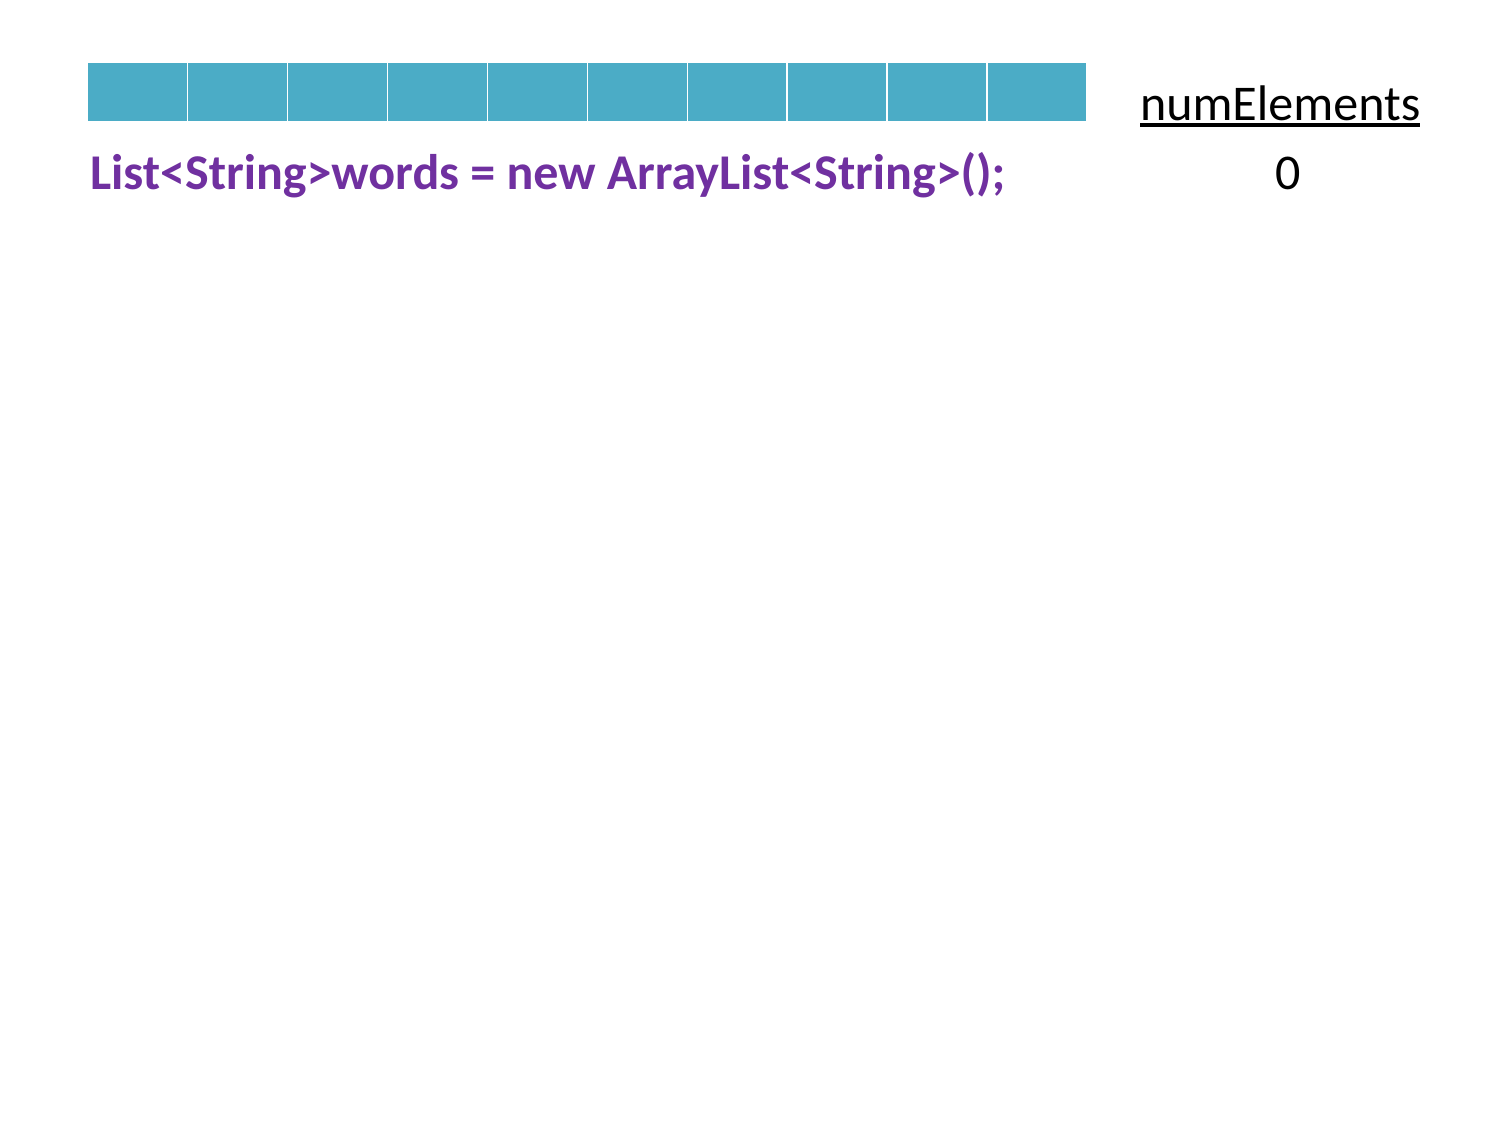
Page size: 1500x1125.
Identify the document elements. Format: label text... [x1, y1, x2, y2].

list numElements List<String>words = new ArrayList<String>(); 0 [75, 62, 1488, 1005]
table_header [688, 63, 786, 121]
table_header [188, 63, 287, 121]
table_header [788, 63, 886, 121]
table_header [488, 63, 587, 121]
table_header [888, 63, 986, 121]
table_header [88, 63, 187, 121]
table_header [588, 63, 687, 121]
table_header [388, 63, 487, 121]
table_header [988, 63, 1086, 121]
table_header [288, 63, 387, 121]
